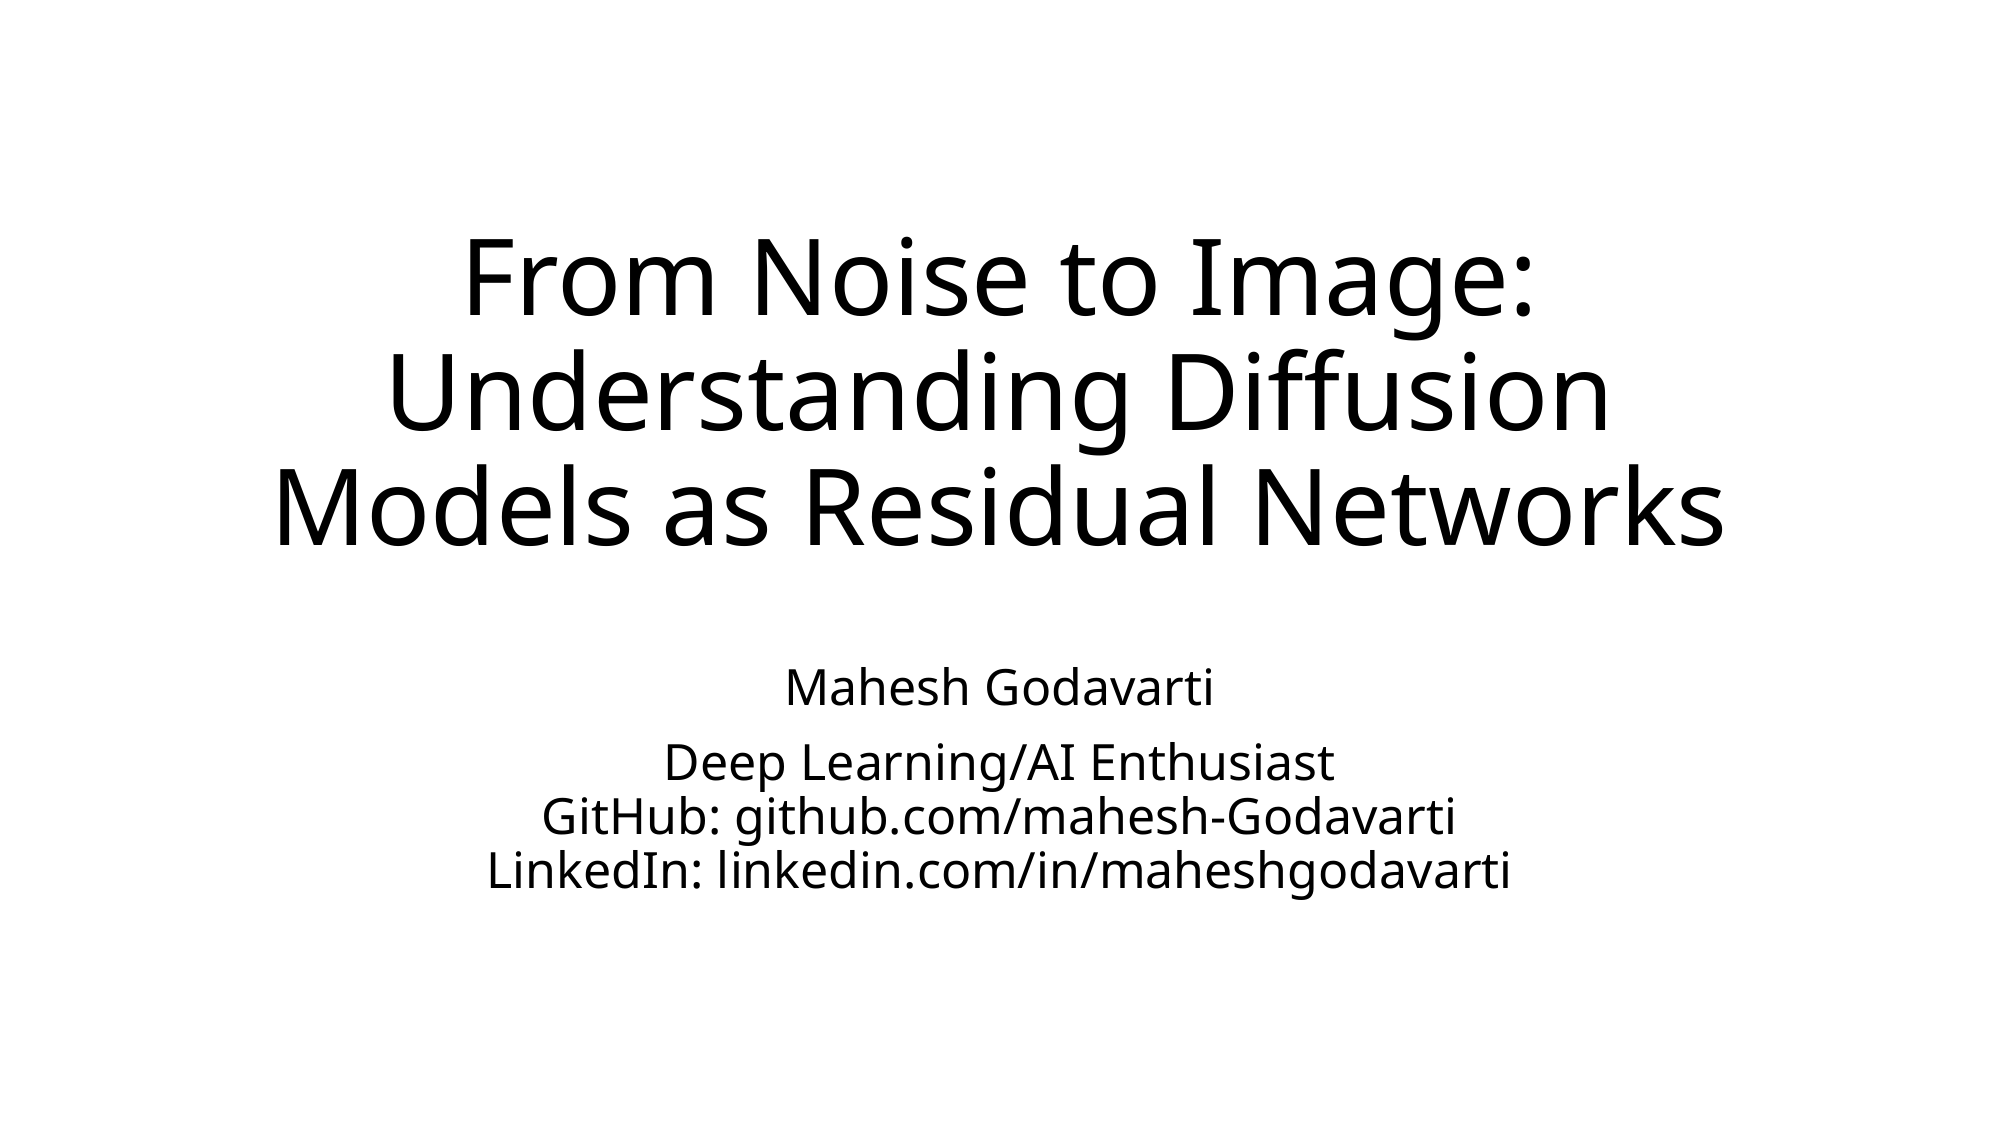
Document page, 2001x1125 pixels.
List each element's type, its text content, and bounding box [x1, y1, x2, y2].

title From Noise to Image: Understanding Diffusion Models as Residual Networks [249, 184, 1750, 576]
subtitle Mahesh Godavarti Deep Learning/AI Enthusiast GitHub: github.com/mahesh-Godavarti LinkedIn: linkedin.com/in/maheshgodavarti [249, 655, 1750, 927]
